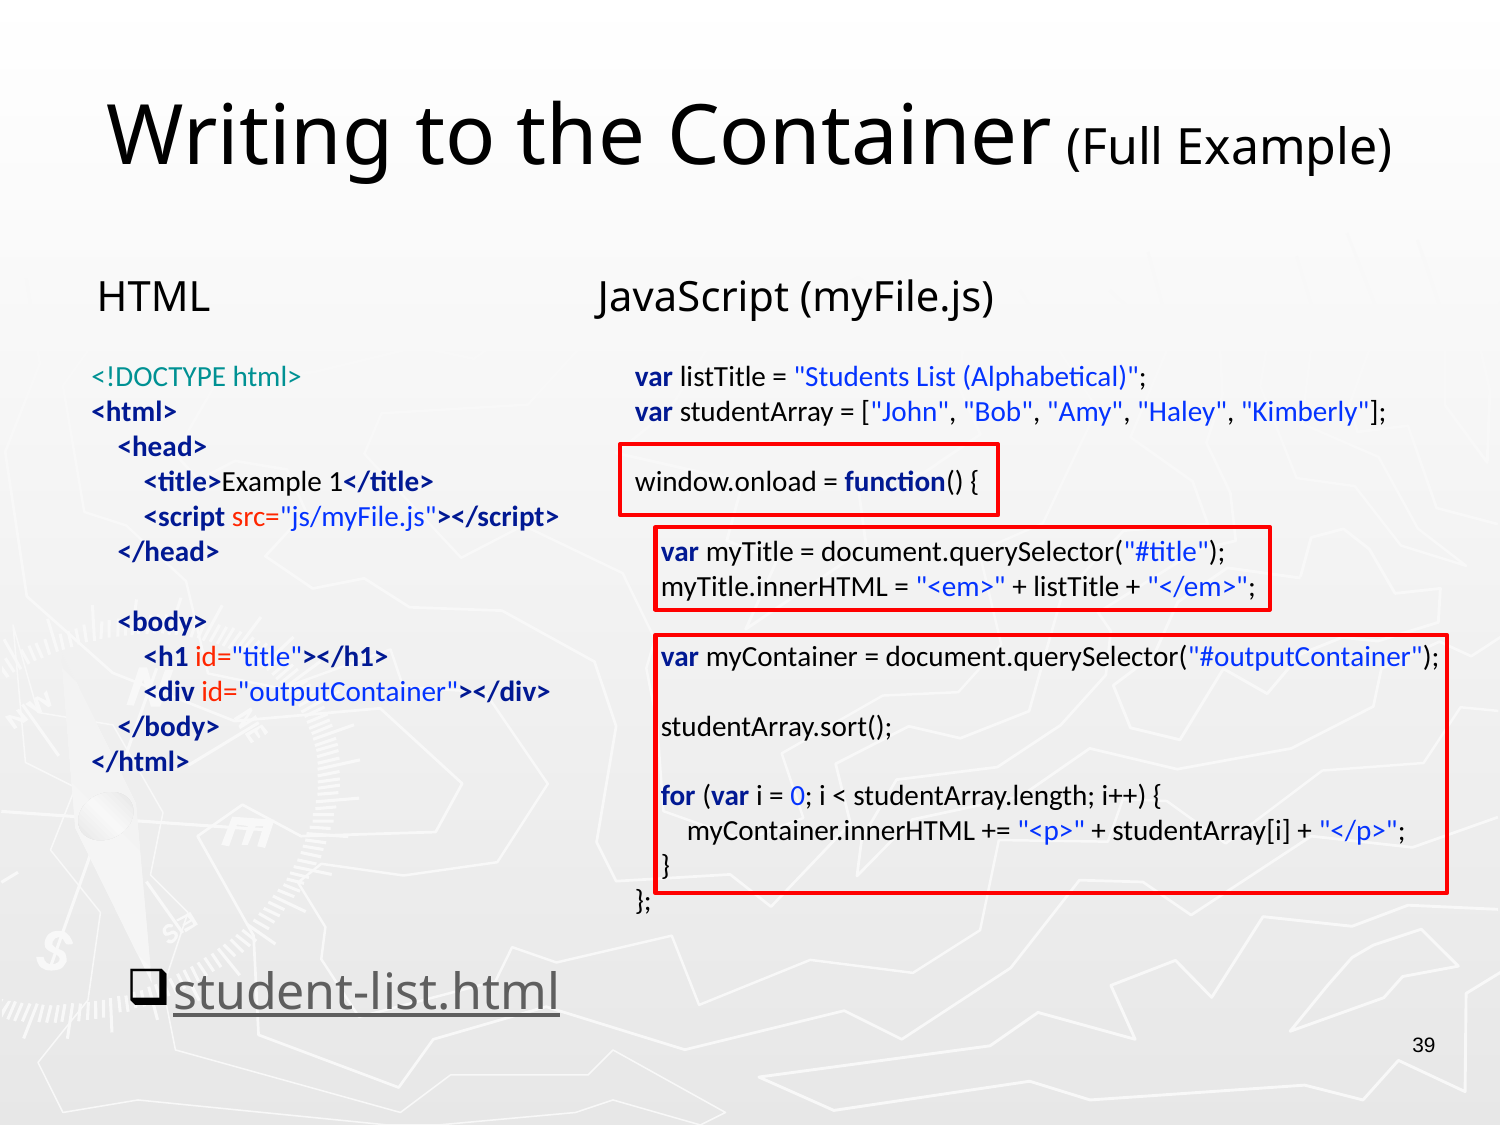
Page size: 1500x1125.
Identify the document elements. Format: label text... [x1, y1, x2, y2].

title Writing to the Container (Full Example) [49, 37, 1451, 225]
text_box [618, 442, 1000, 517]
text_box var listTitle = "Students List (Alphabetical)"; var studentArray = ["John", "Bob", "Amy", "Haley", "Kimberly"]; window.onload = function() { var myTitle = document.querySelector("#title"); myTitle.innerHTML = "<em>" + listTitle + "</em>"; var myContainer = document.querySelector("#outputContainer"); studentArray.sort(); for (var i = 0; i < studentArray.length; i++) { myContainer.innerHTML += "<p>" + studentArray[i] + "</p>"; } }; [620, 349, 1500, 924]
text_box [653, 633, 1449, 895]
text_box [653, 525, 1272, 612]
list HTML JavaScript (myFile.js) [49, 262, 1451, 339]
text_box <!DOCTYPE html> <html> <head> <title>Example 1</title> <script src="js/myFile.js"></script> </head> <body> <h1 id="title"></h1> <div id="outputContainer"></div> </body> </html> [76, 349, 601, 785]
text_box student-list.html [111, 952, 576, 1036]
slide_number 39 [1074, 1024, 1451, 1103]
